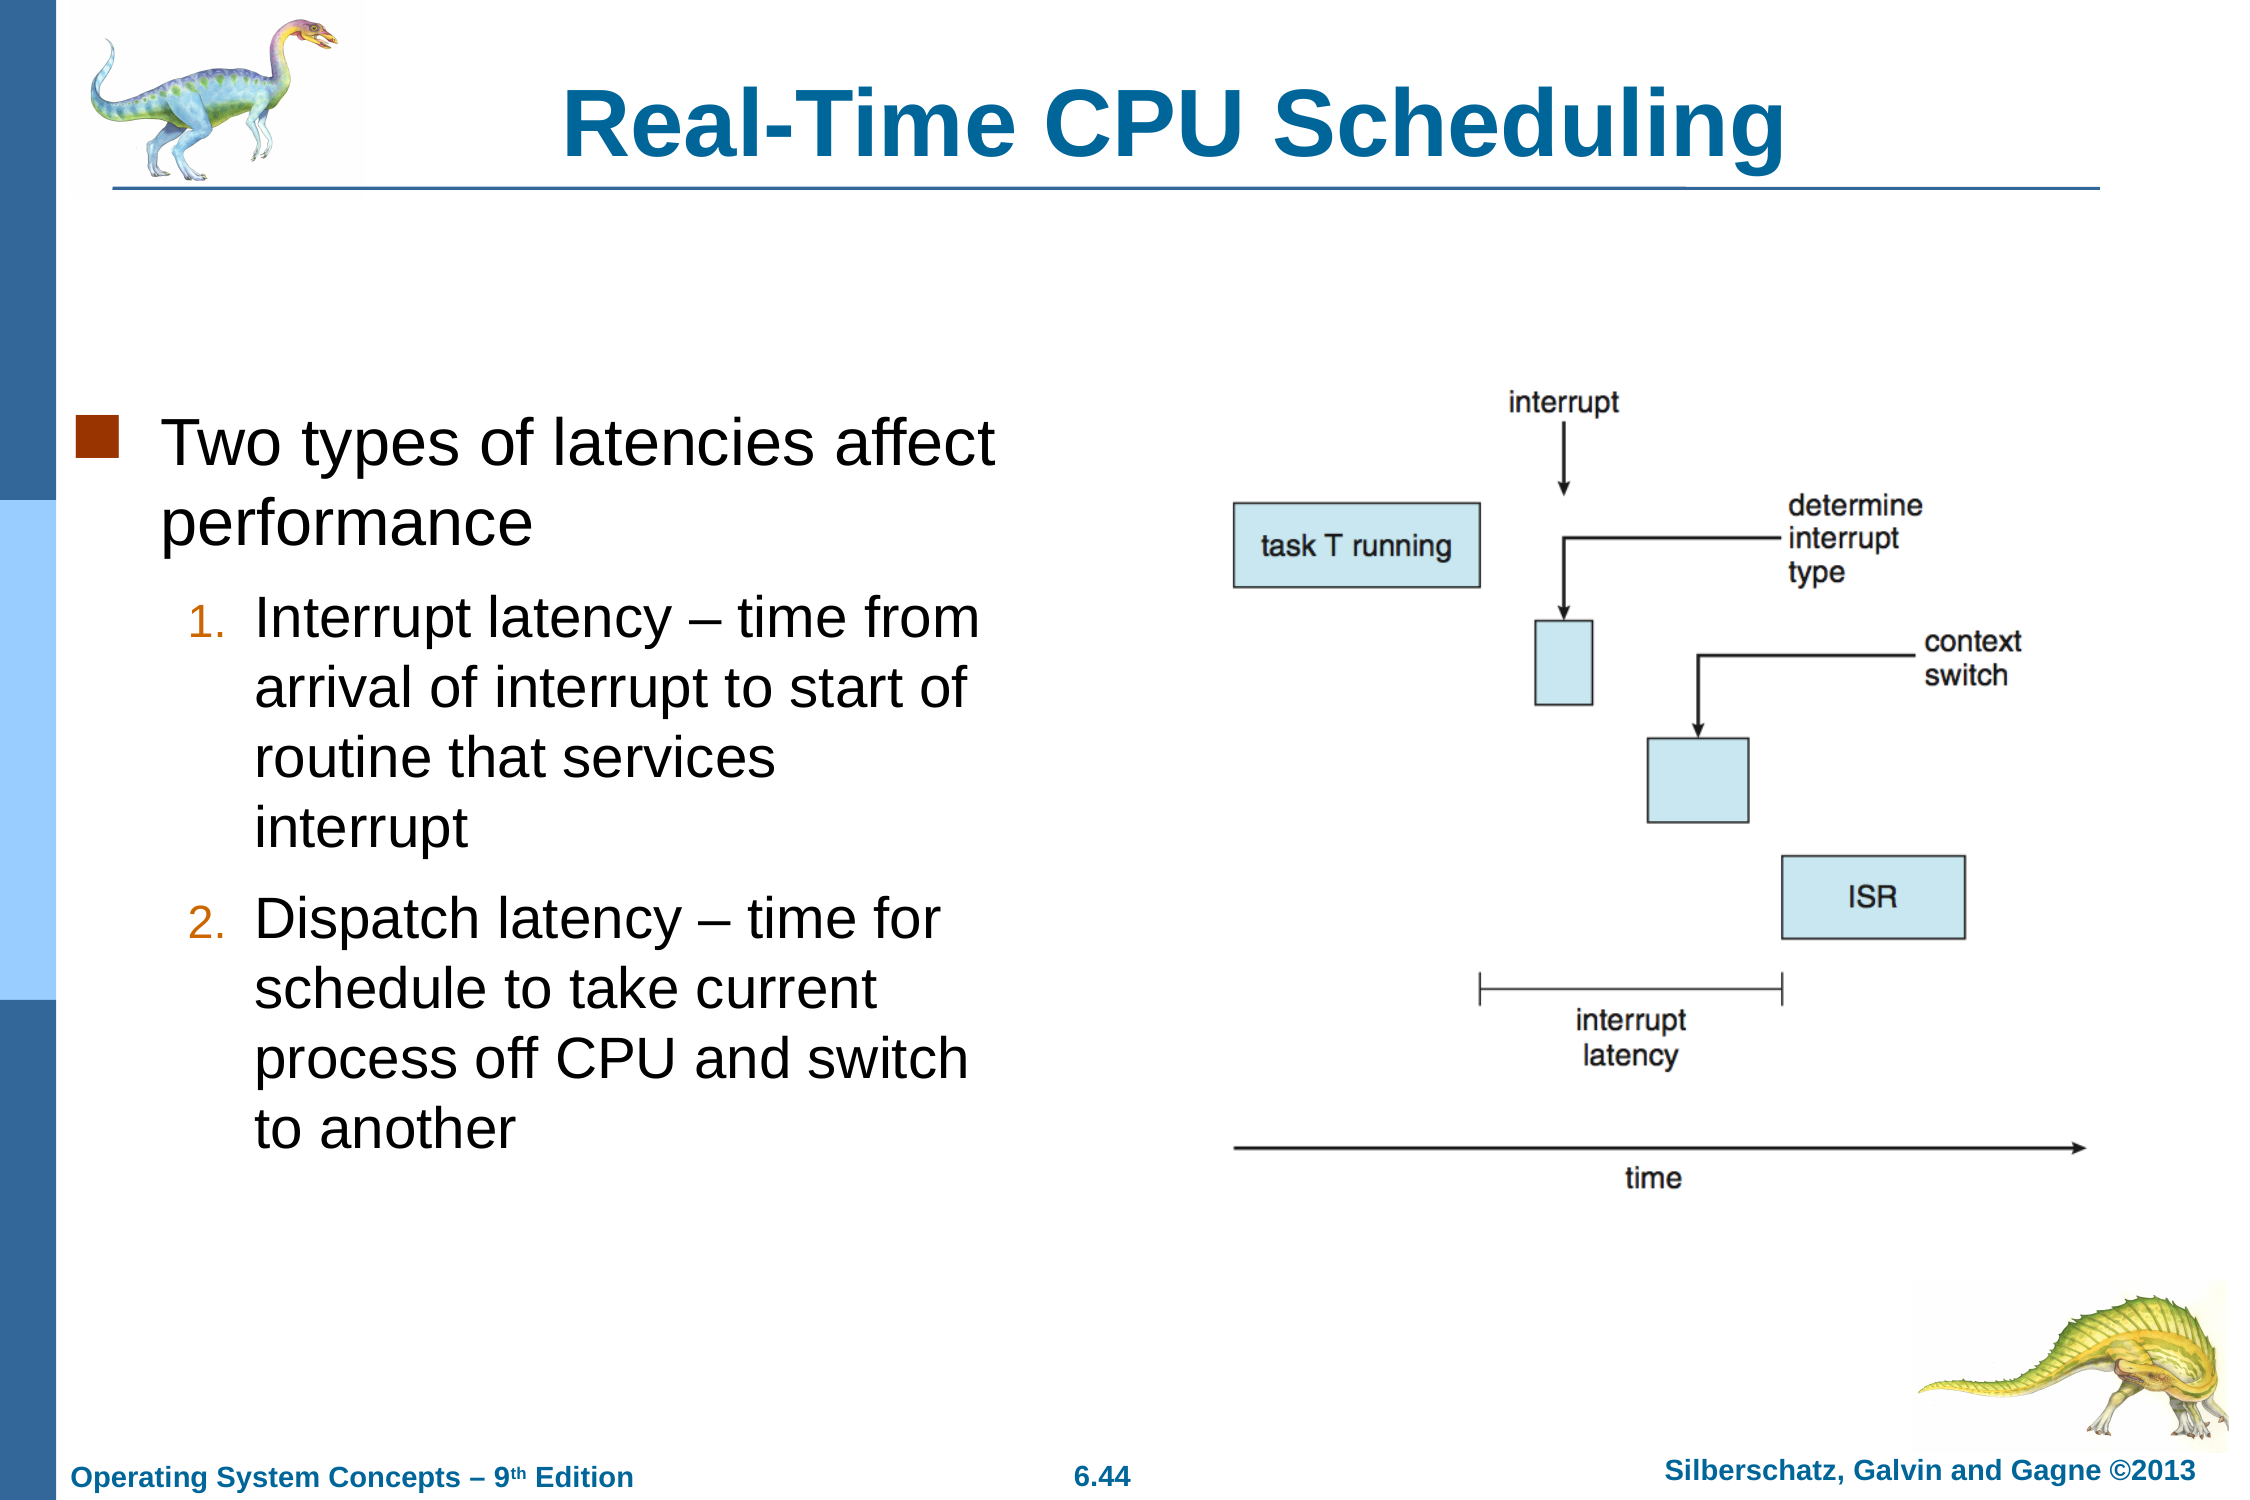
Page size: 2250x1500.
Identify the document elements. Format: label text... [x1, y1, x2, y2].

picture [1913, 1279, 2229, 1453]
title Real-Time CPU Scheduling [213, 60, 2138, 187]
picture [70, 0, 365, 199]
picture [1039, 325, 2225, 1196]
list Two types of latencies affect performance Interrupt latency – time from arrival of interrupt to start of routine that services interrupt Dispatch latency – time for schedule to take current process off CPU and switch to another [59, 388, 1021, 1380]
